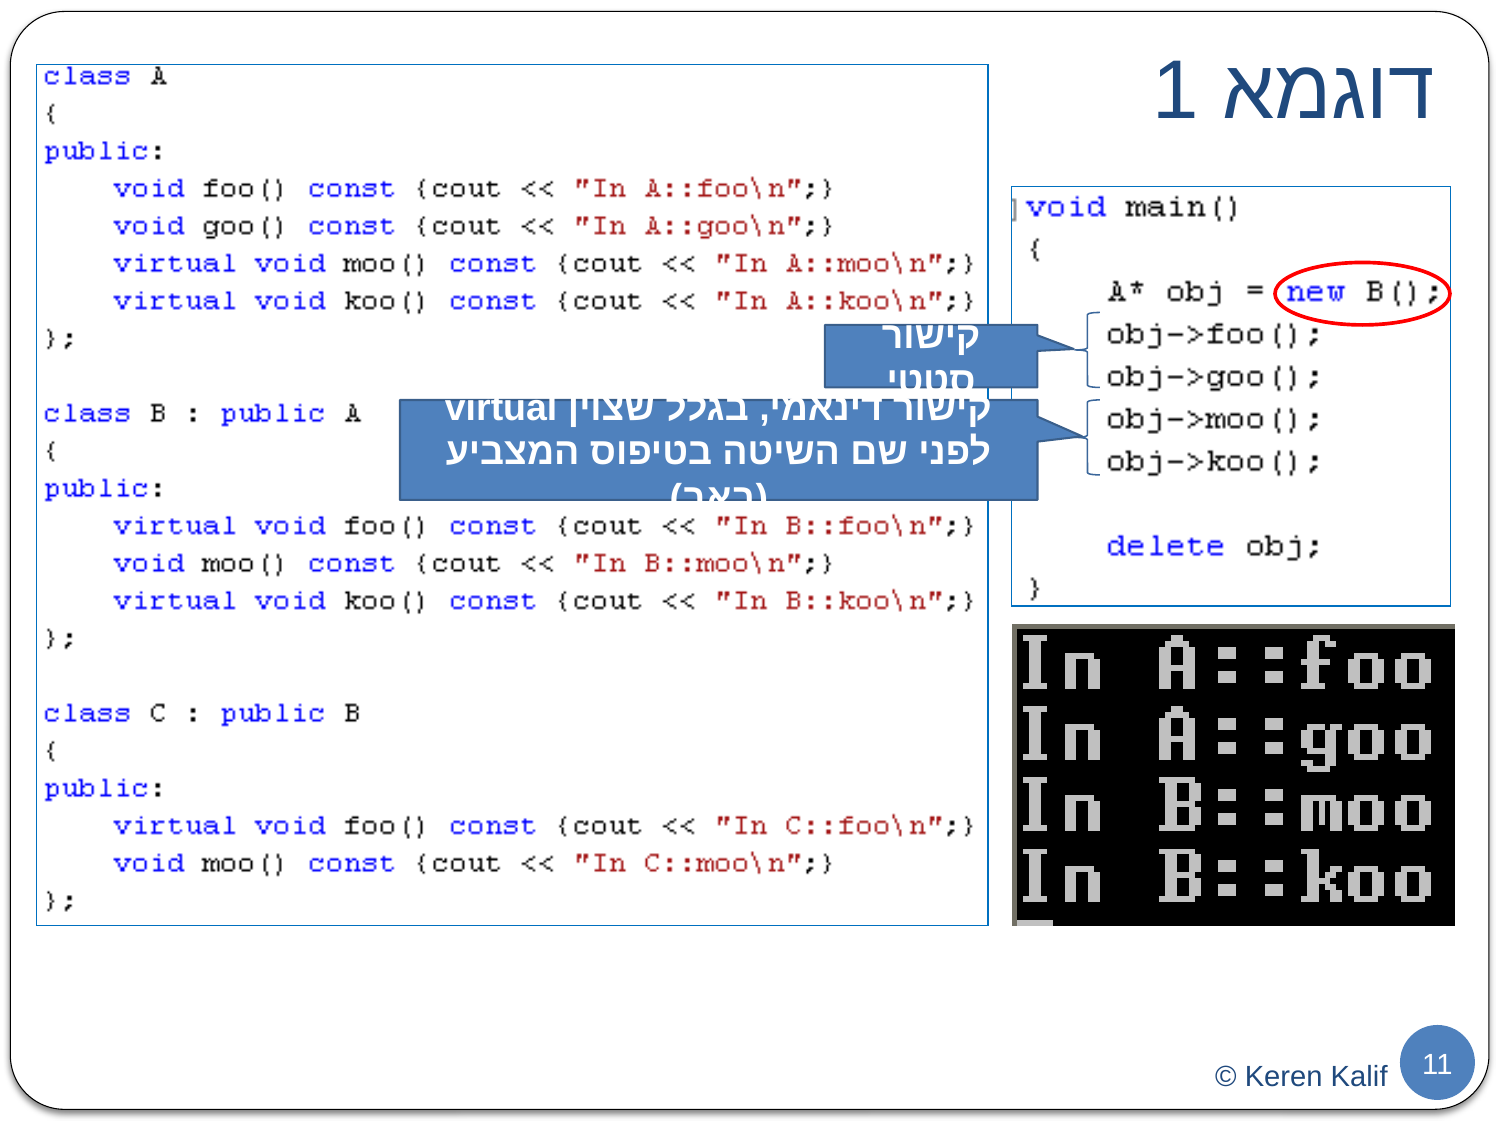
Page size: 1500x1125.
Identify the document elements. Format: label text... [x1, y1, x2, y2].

picture [1012, 187, 1451, 606]
picture [1012, 624, 1455, 926]
text_box קישור סטטי [995, 323, 1006, 389]
slide_number 11 [1399, 1024, 1475, 1100]
picture [37, 65, 988, 926]
footer © Keren Kalif [1200, 1037, 1500, 1113]
title דוגמא 1 [49, 0, 1451, 151]
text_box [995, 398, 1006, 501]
